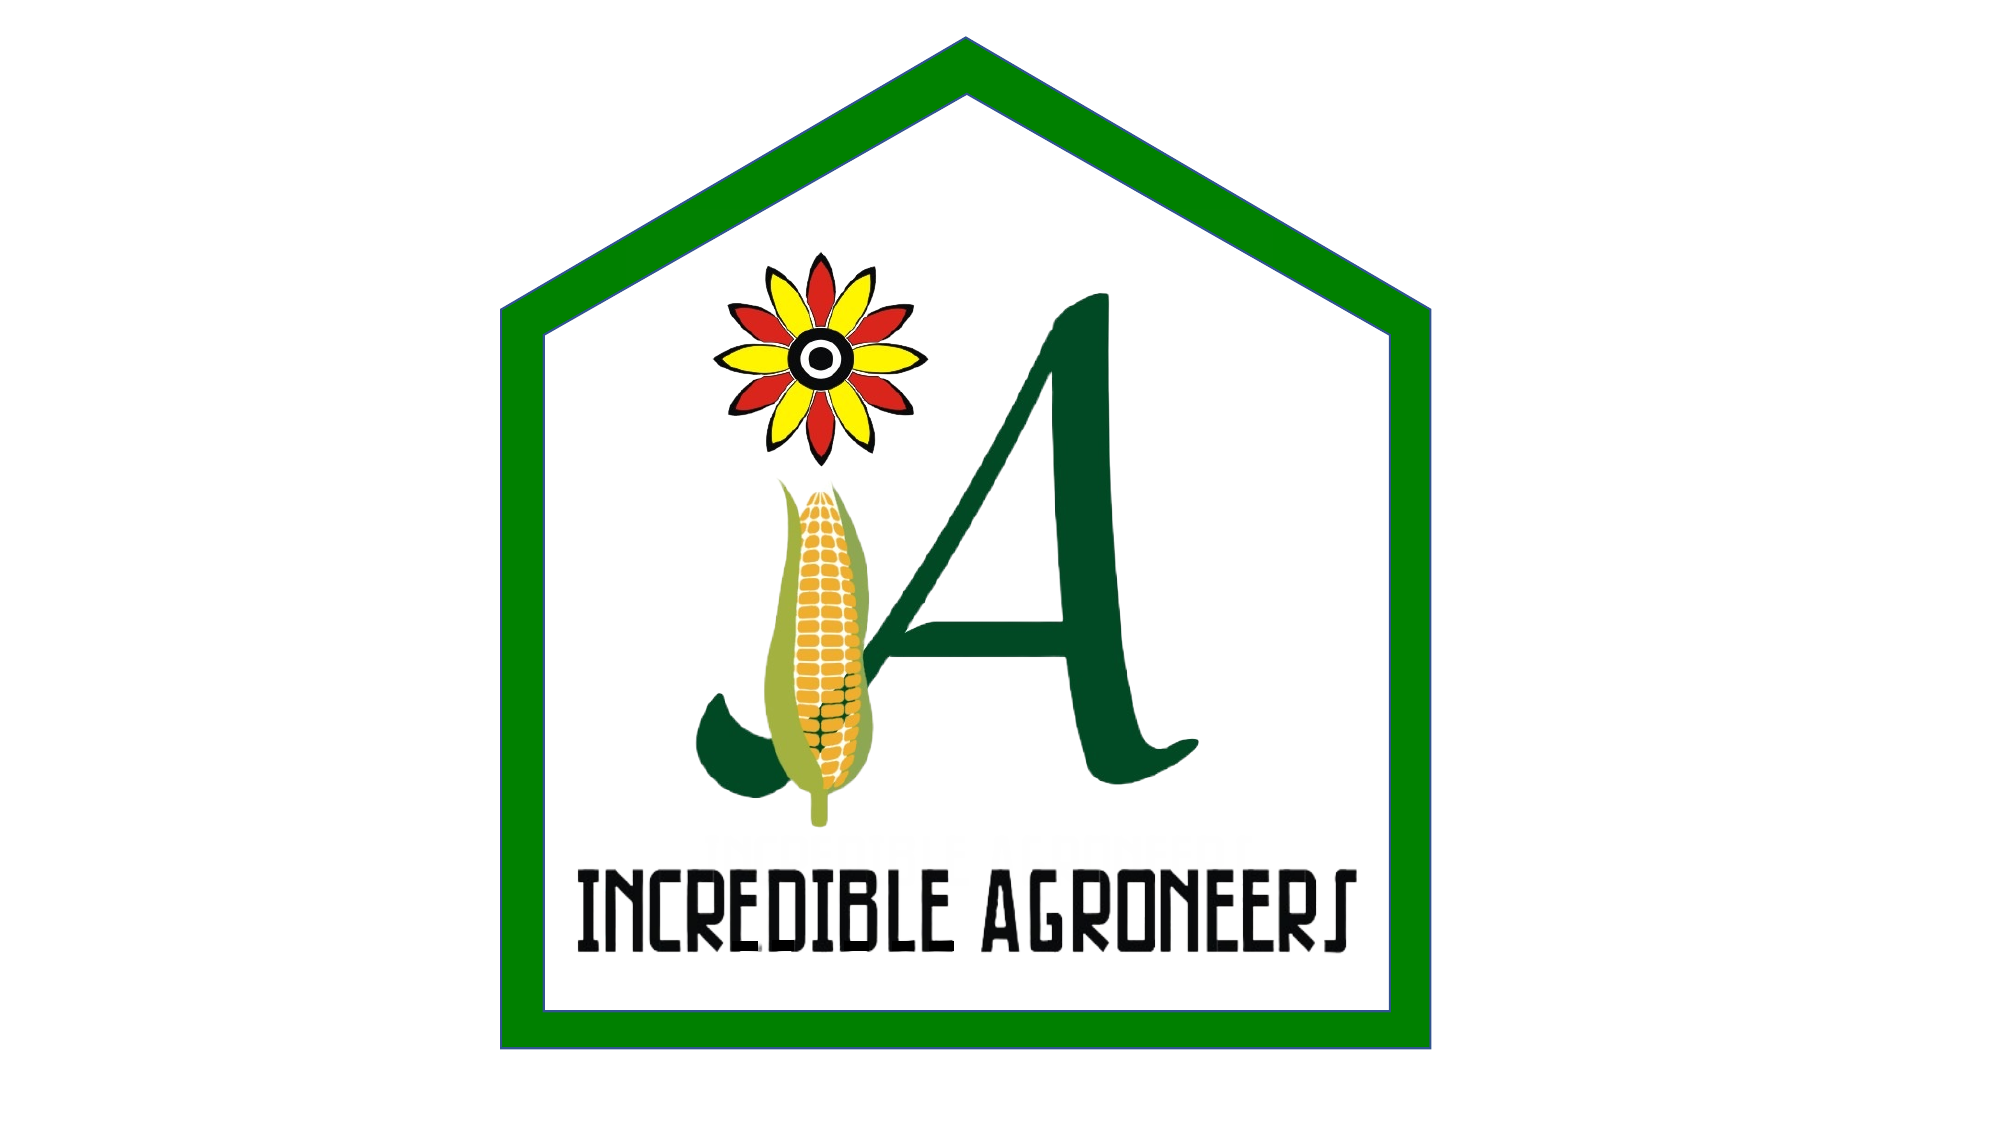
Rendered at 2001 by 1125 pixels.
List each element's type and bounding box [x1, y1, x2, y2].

text_box [876, 92, 1058, 144]
text_box [781, 36, 1150, 144]
picture [464, 144, 1467, 1100]
